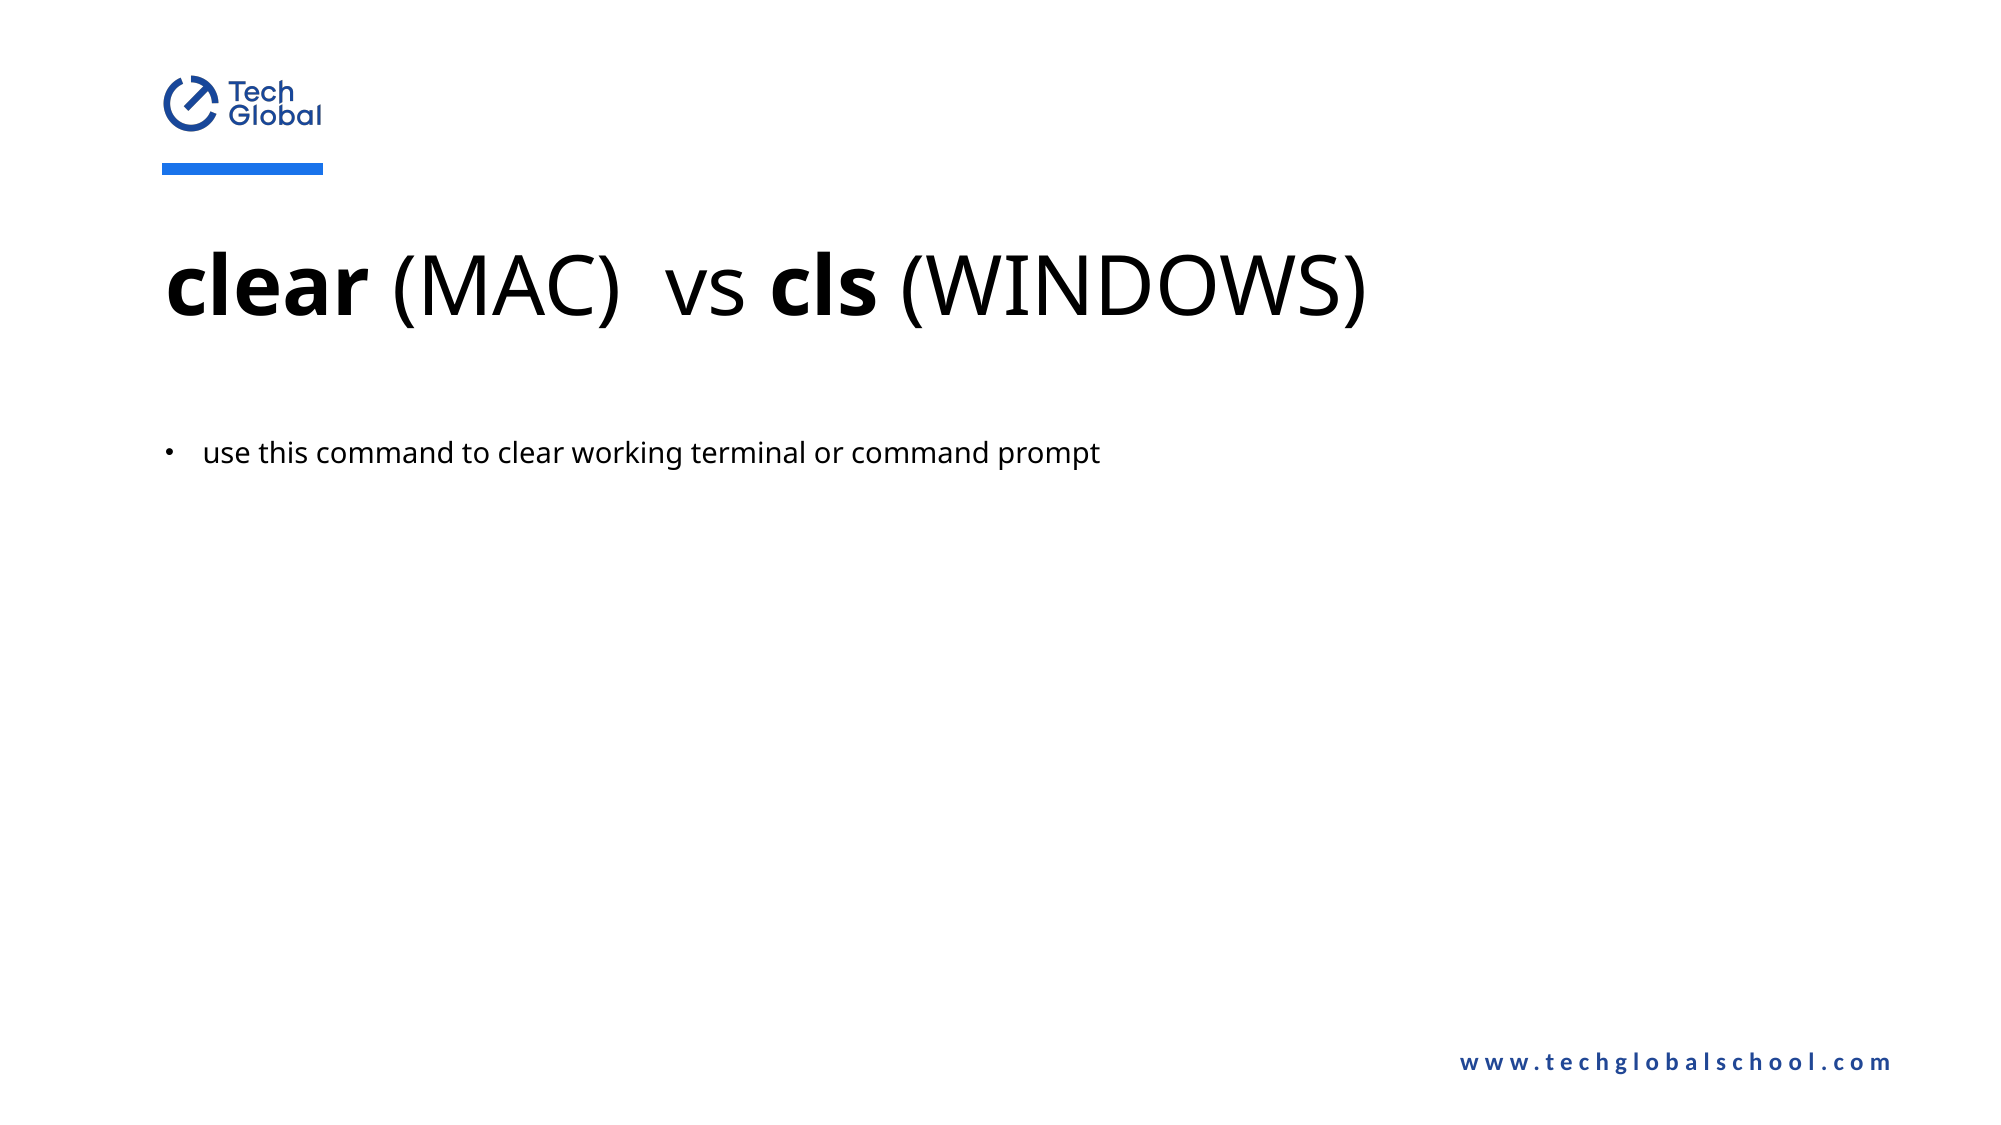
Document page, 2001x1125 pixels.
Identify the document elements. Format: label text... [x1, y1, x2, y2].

slide_number www.techglobalschool.com [1444, 1020, 1915, 1101]
picture [149, 66, 334, 141]
title clear (MAC) vs cls (WINDOWS) [150, 224, 1891, 419]
list use this command to clear working terminal or command prompt [150, 419, 1891, 1089]
